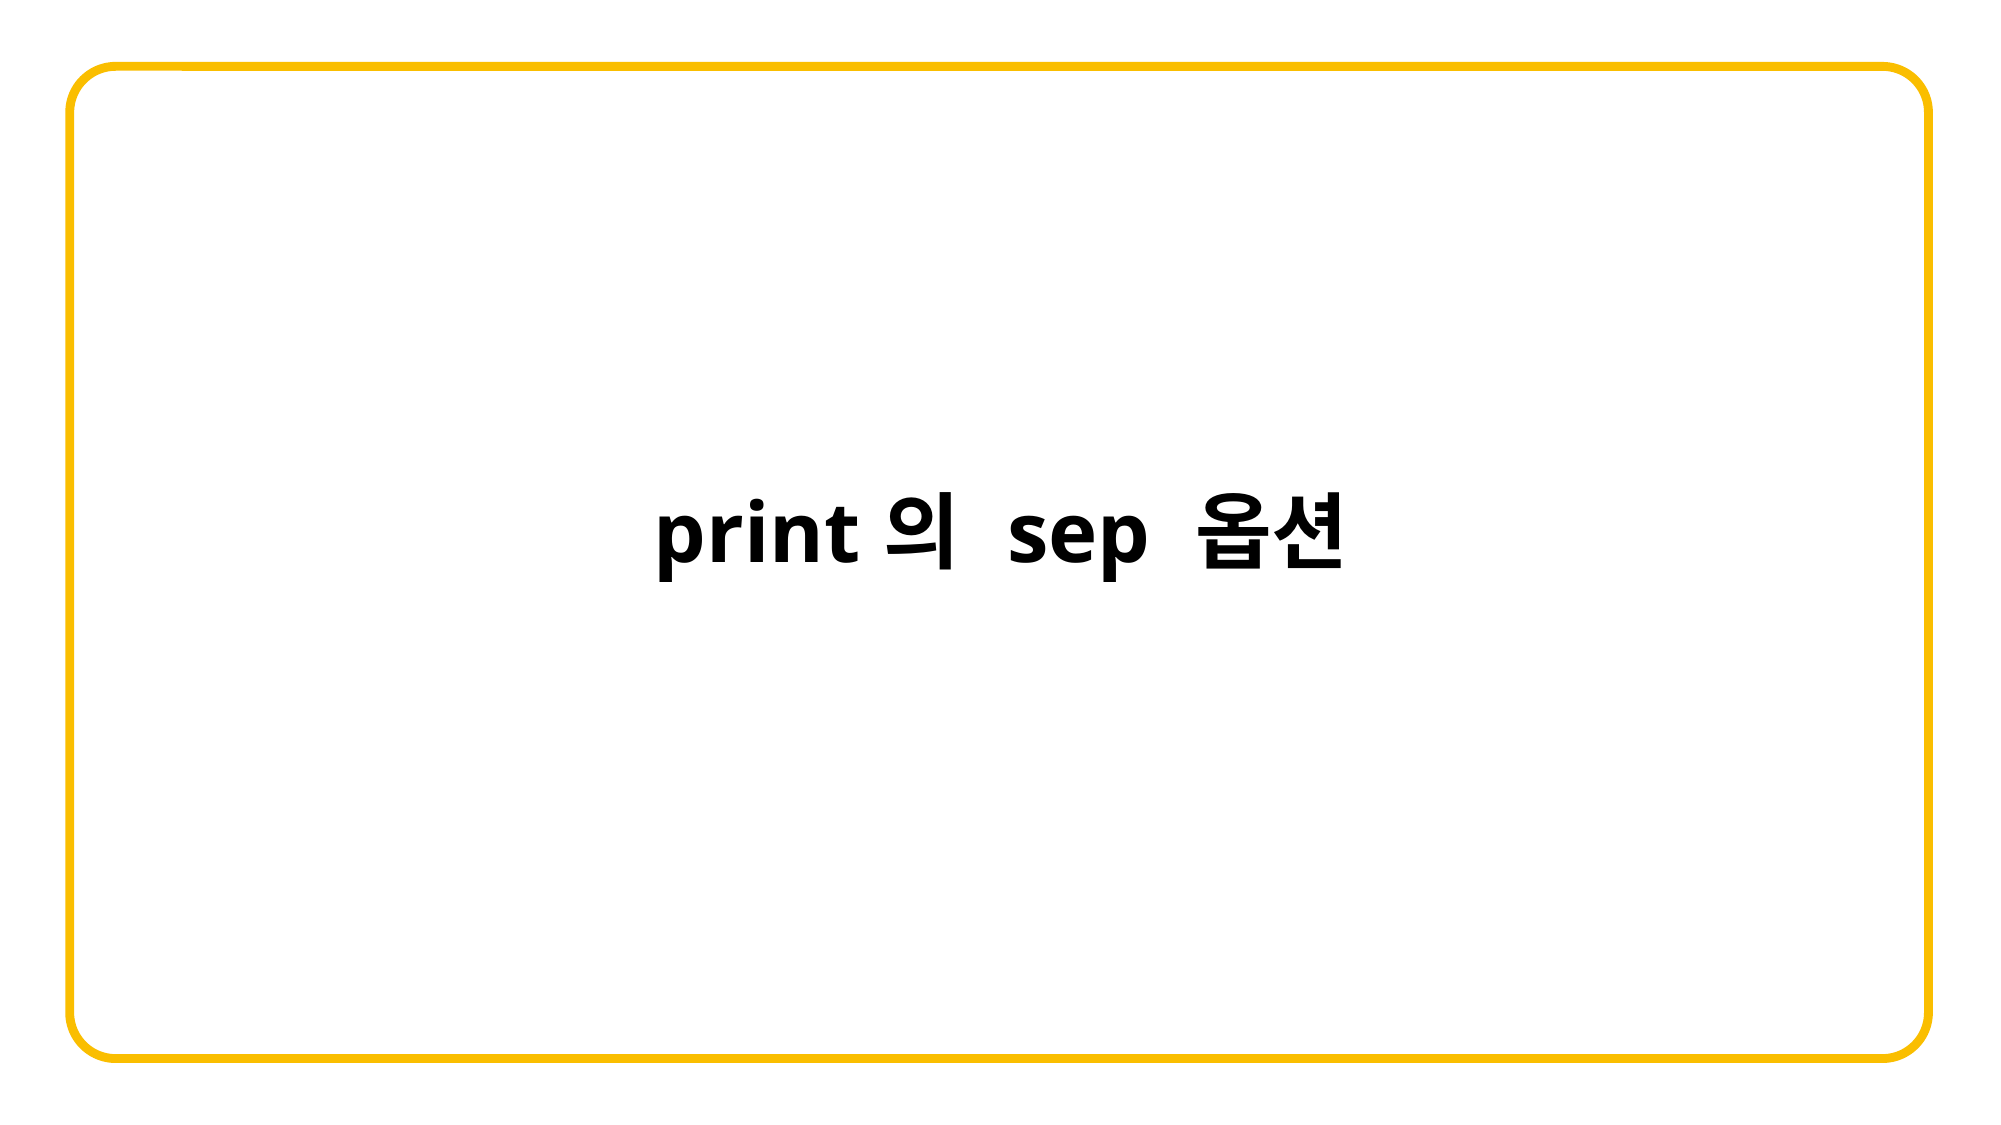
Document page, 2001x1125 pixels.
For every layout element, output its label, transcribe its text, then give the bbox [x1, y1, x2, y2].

text_box print의 sep 옵션 [145, 342, 1857, 711]
